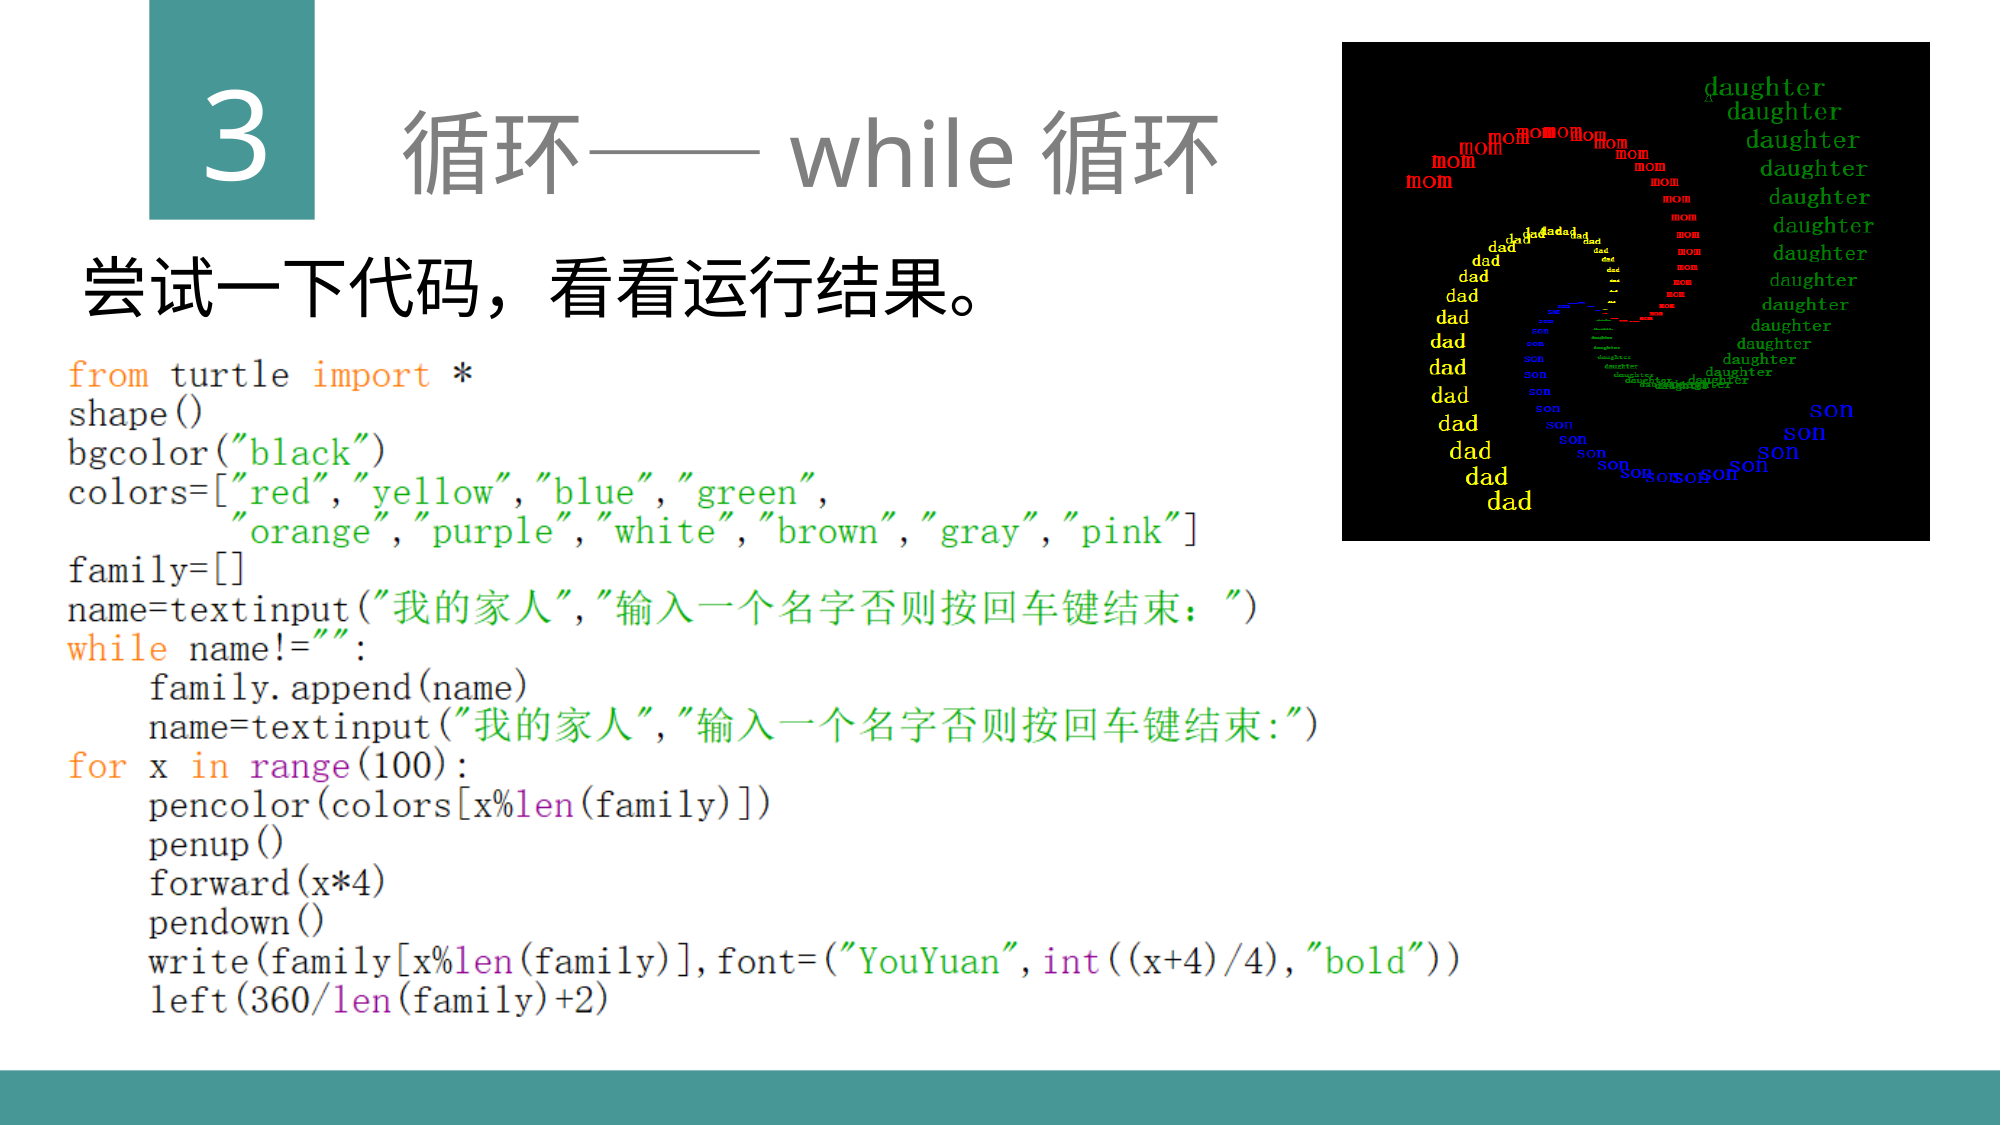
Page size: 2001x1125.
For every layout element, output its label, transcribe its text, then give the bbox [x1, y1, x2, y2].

text_box [0, 1070, 2000, 1125]
text_box 循环——while循环 [385, 88, 1342, 214]
text_box 3 [154, 48, 320, 213]
text_box [149, 0, 315, 220]
picture [66, 42, 1930, 1046]
text_box 尝试一下代码，看看运行结果。 [66, 238, 1342, 333]
